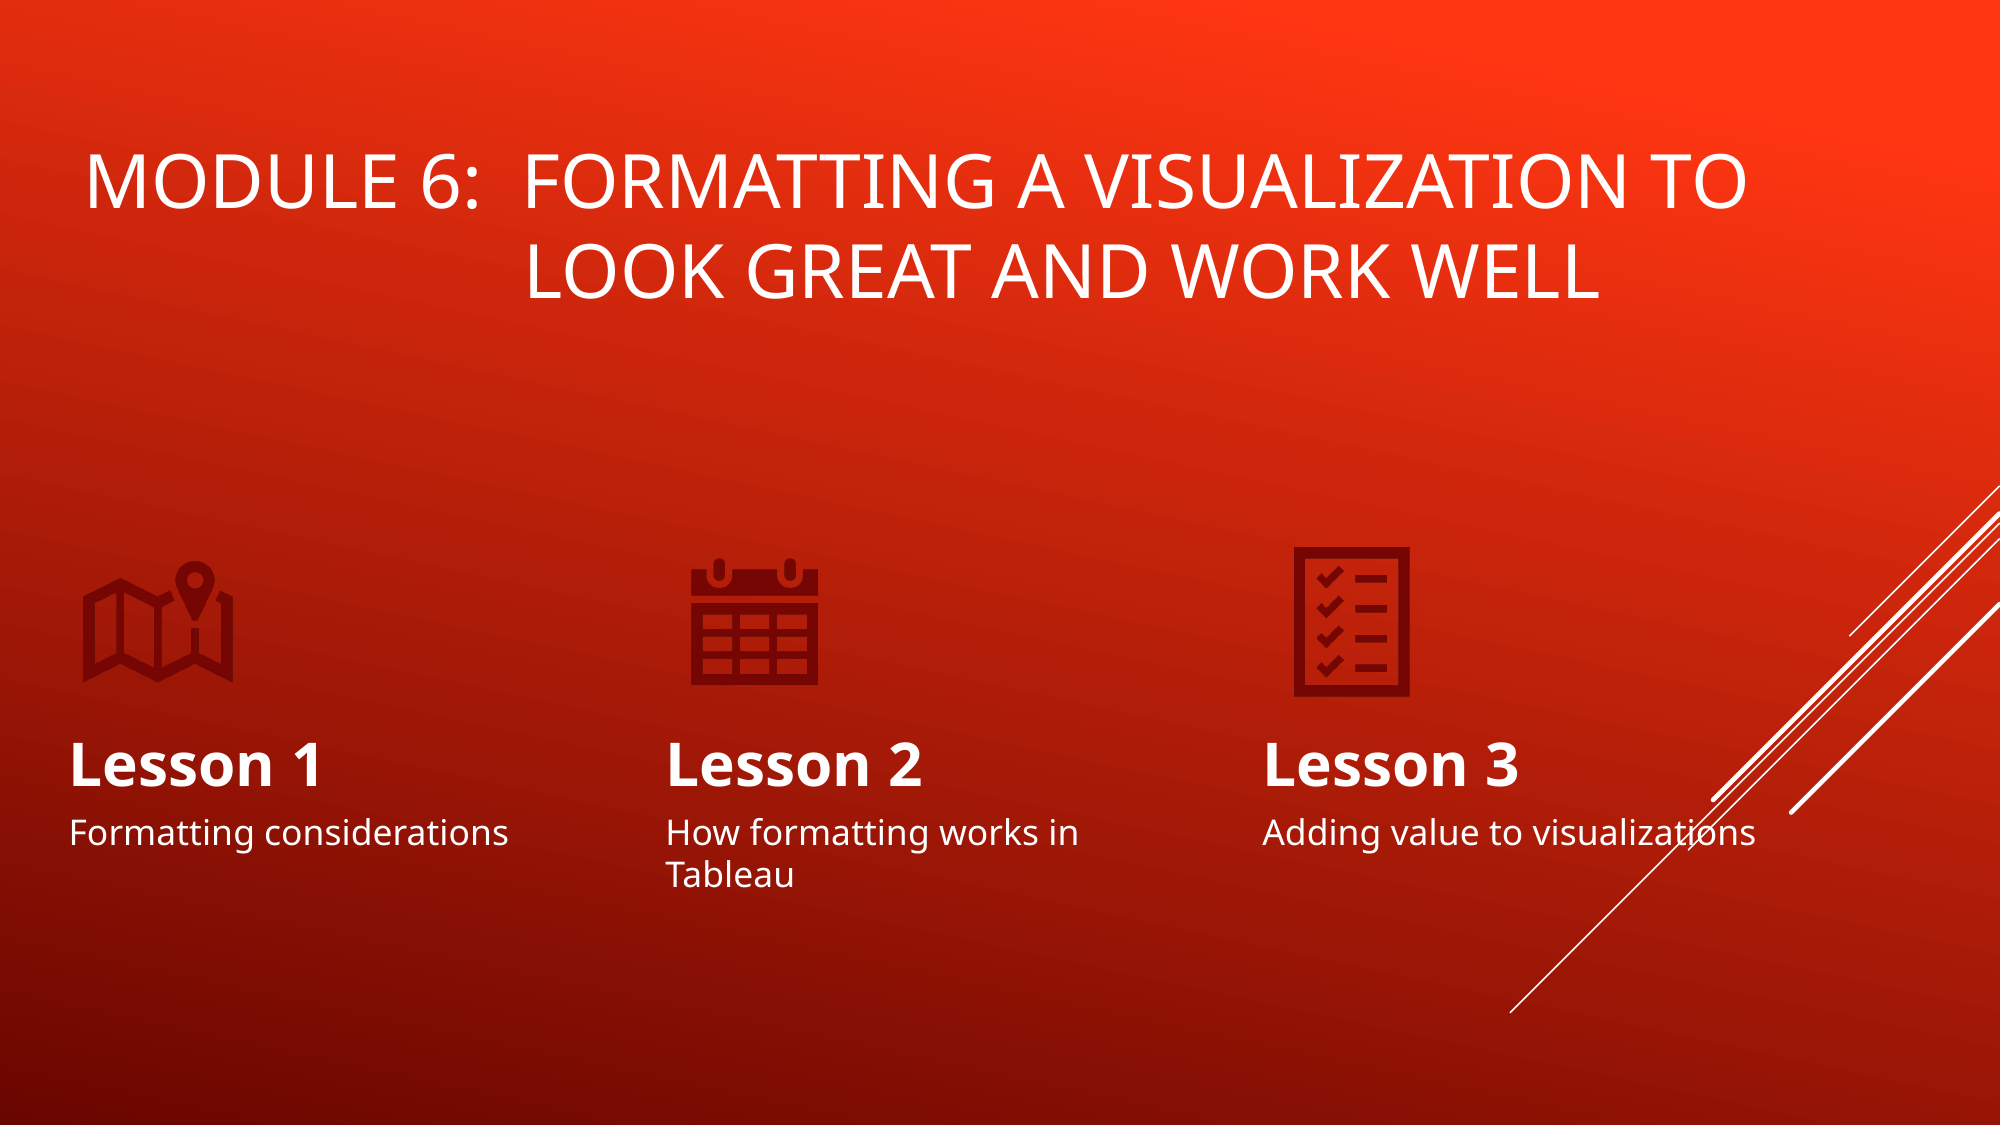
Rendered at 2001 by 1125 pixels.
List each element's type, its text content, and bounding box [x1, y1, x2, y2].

text_box [0, 0, 2000, 1125]
title Module 6: formatting a visualization to look great and work well [68, 100, 1952, 348]
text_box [1771, 485, 2000, 1013]
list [67, 419, 1771, 1013]
